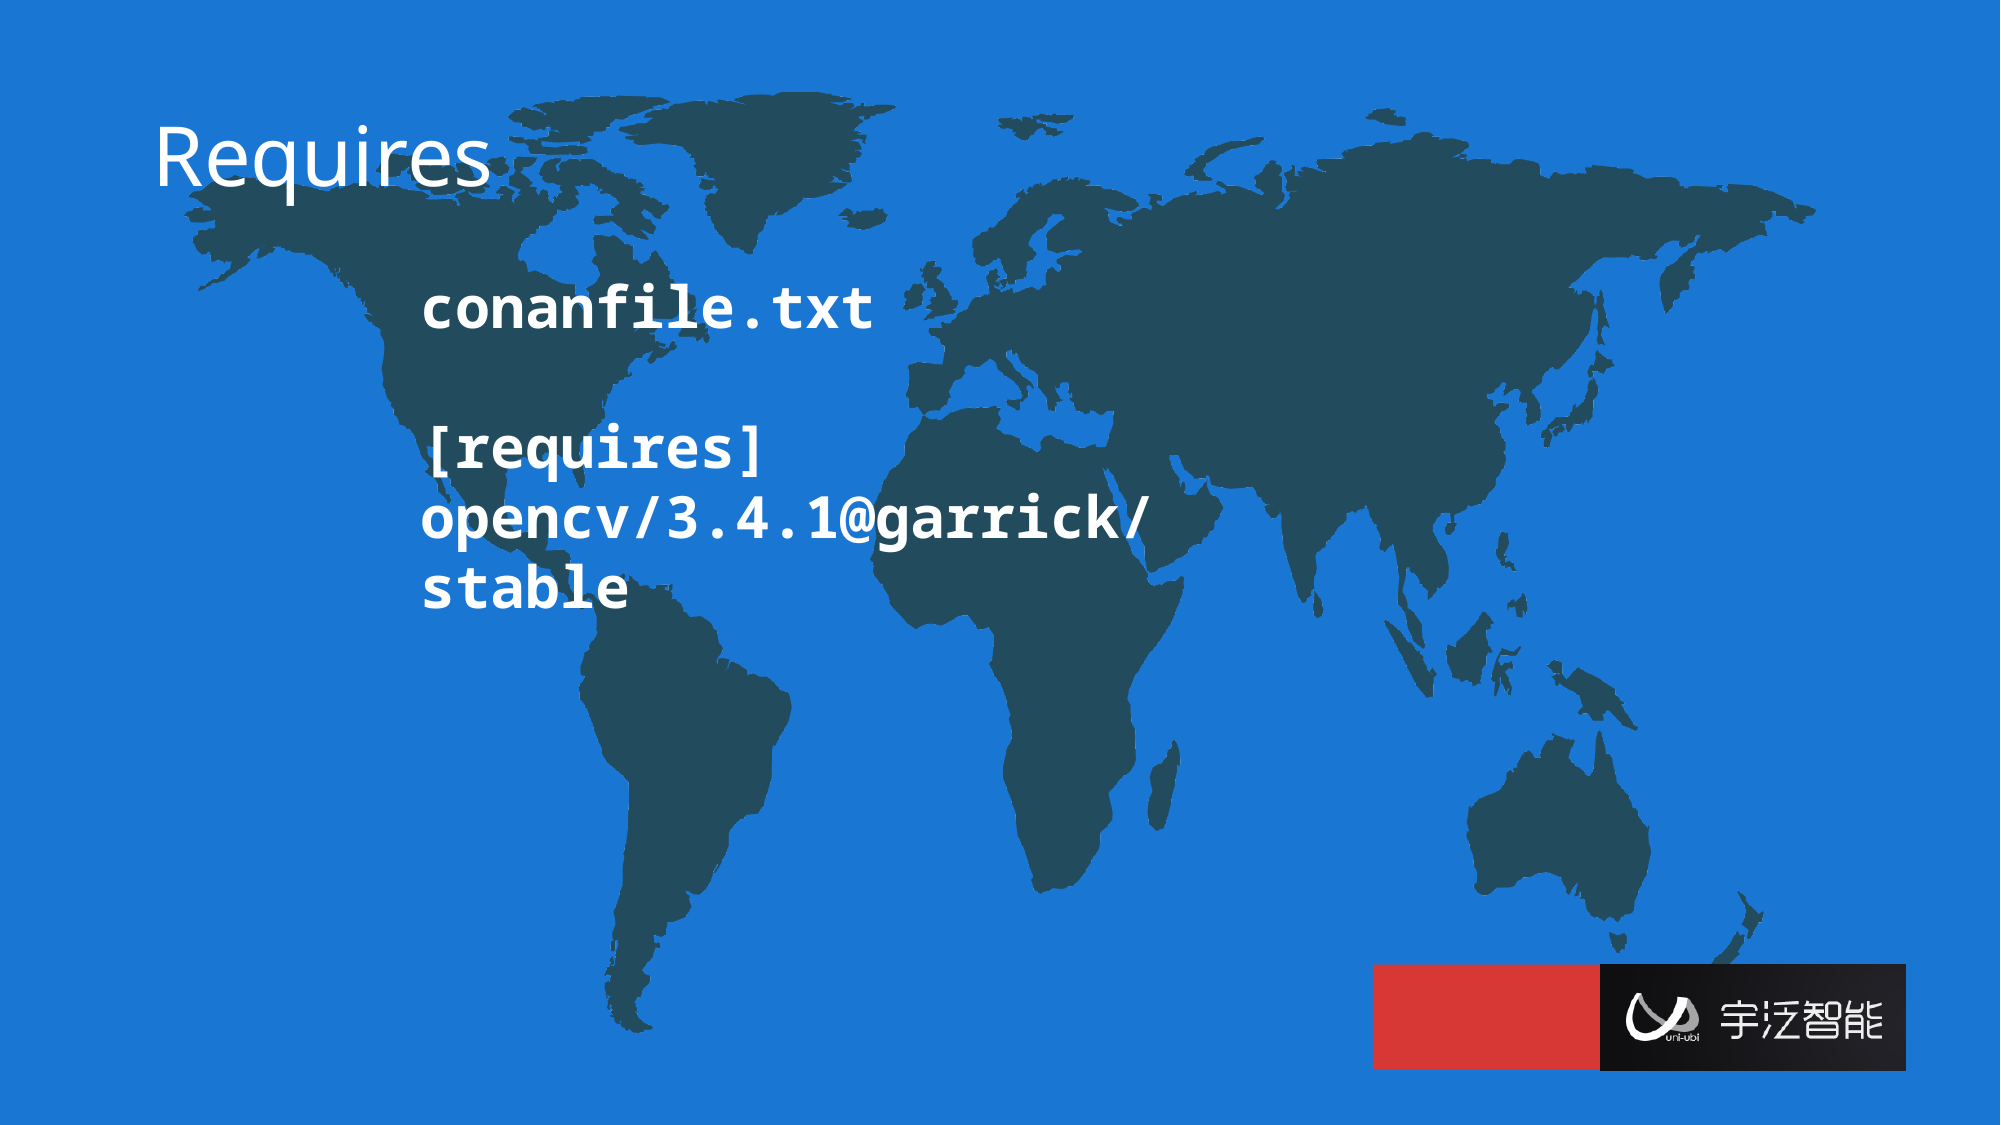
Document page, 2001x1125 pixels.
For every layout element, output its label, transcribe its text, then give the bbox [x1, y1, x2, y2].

text_box conanfile.txt [requires] opencv/3.4.1@garrick/stable [405, 263, 1376, 698]
title Requires [137, 106, 1863, 213]
picture [184, 213, 1906, 1071]
picture [184, 92, 1816, 106]
